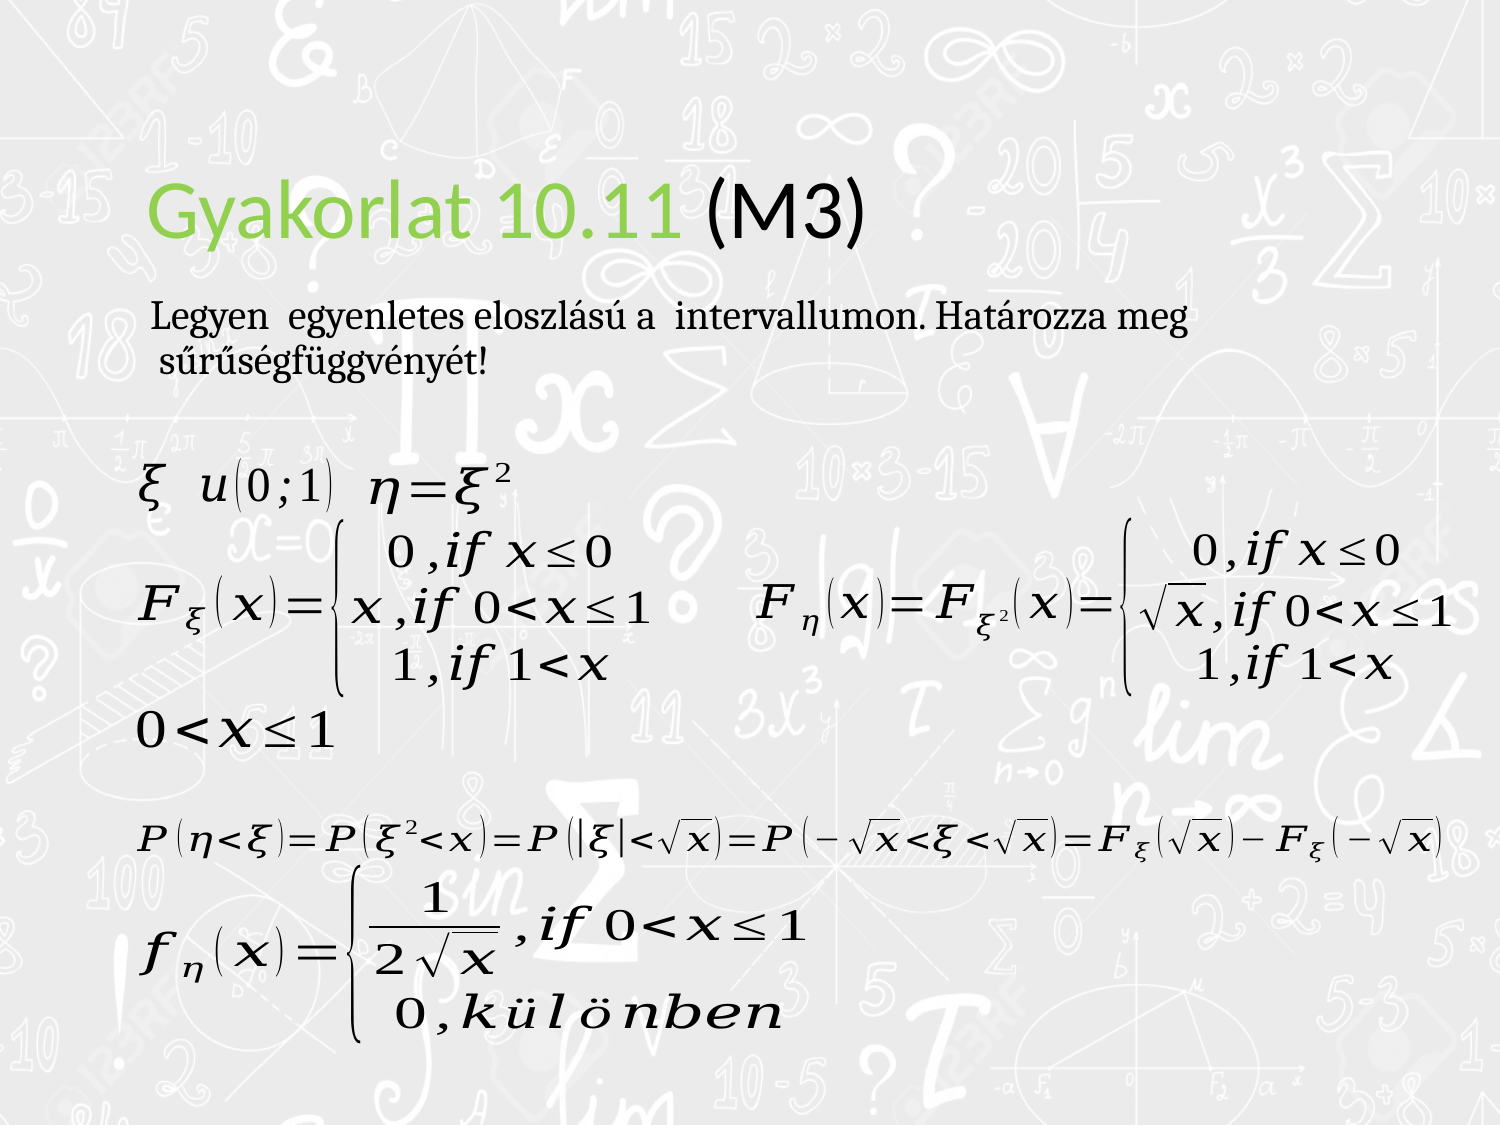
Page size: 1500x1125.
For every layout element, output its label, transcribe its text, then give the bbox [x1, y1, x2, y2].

title Gyakorlat 10.11 (M3) [131, 79, 1370, 344]
